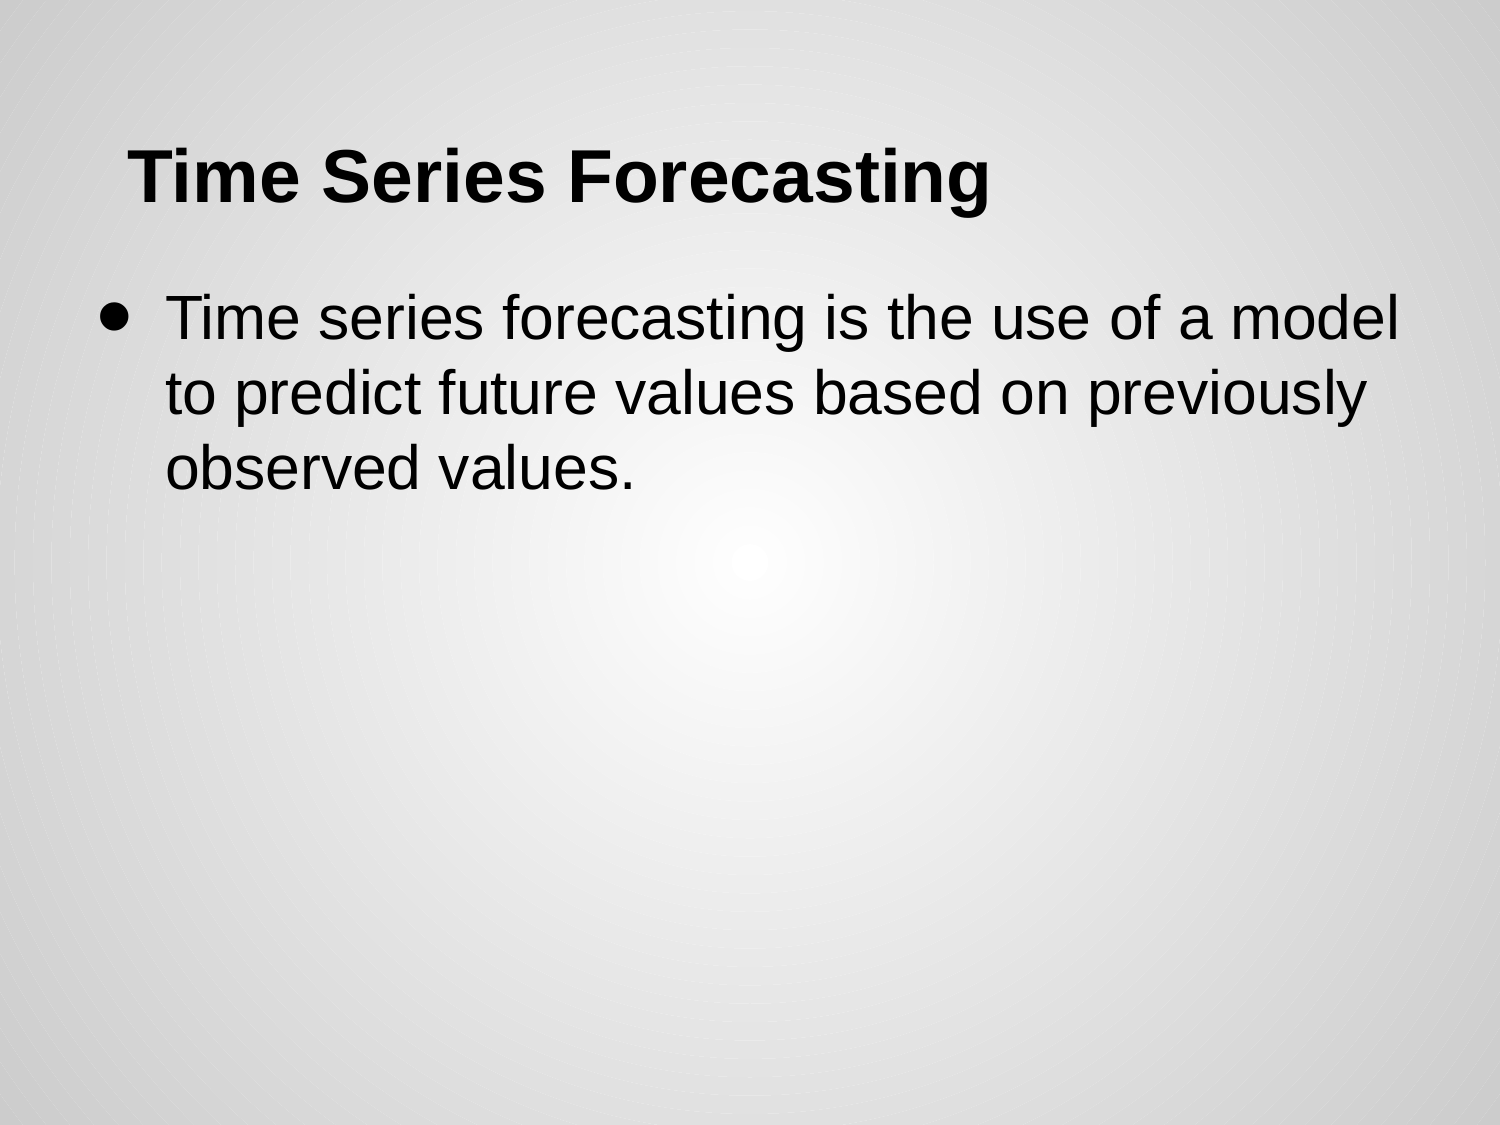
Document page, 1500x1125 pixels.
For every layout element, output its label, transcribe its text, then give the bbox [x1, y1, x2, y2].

title Time Series Forecasting [75, 45, 1425, 233]
list Time series forecasting is the use of a model to predict future values based on previously observed values. [75, 262, 1425, 1078]
